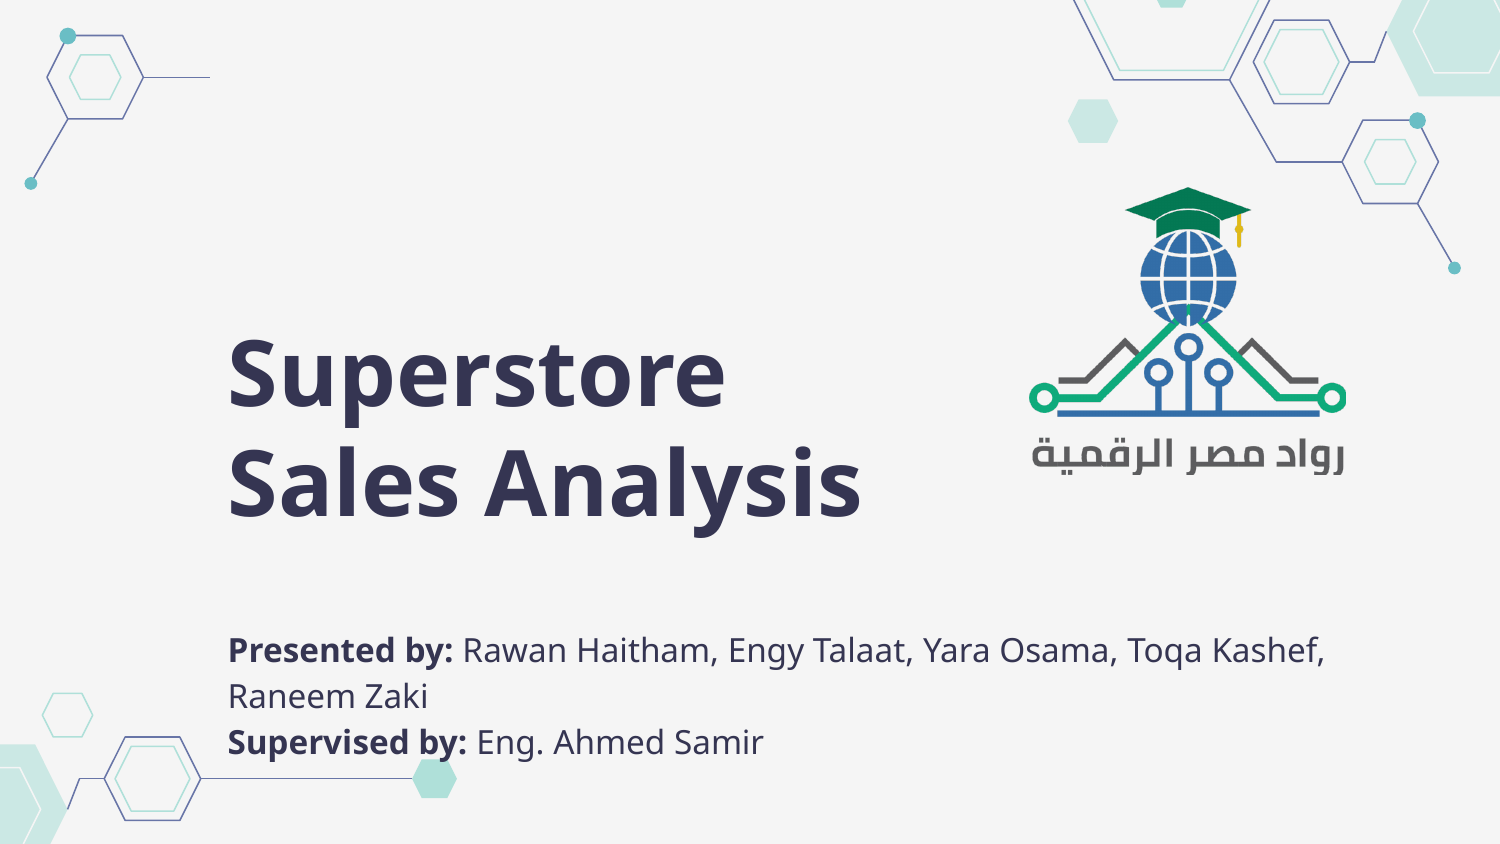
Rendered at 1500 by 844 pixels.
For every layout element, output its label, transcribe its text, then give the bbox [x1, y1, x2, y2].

subtitle Presented by: Rawan Haitham, Engy Talaat, Yara Osama, Toqa Kashef, Raneem Zaki Supervised by: Eng. Ahmed Samir [212, 608, 1426, 729]
title Superstore Sales Analysis [212, 293, 906, 550]
picture [1029, 187, 1346, 476]
